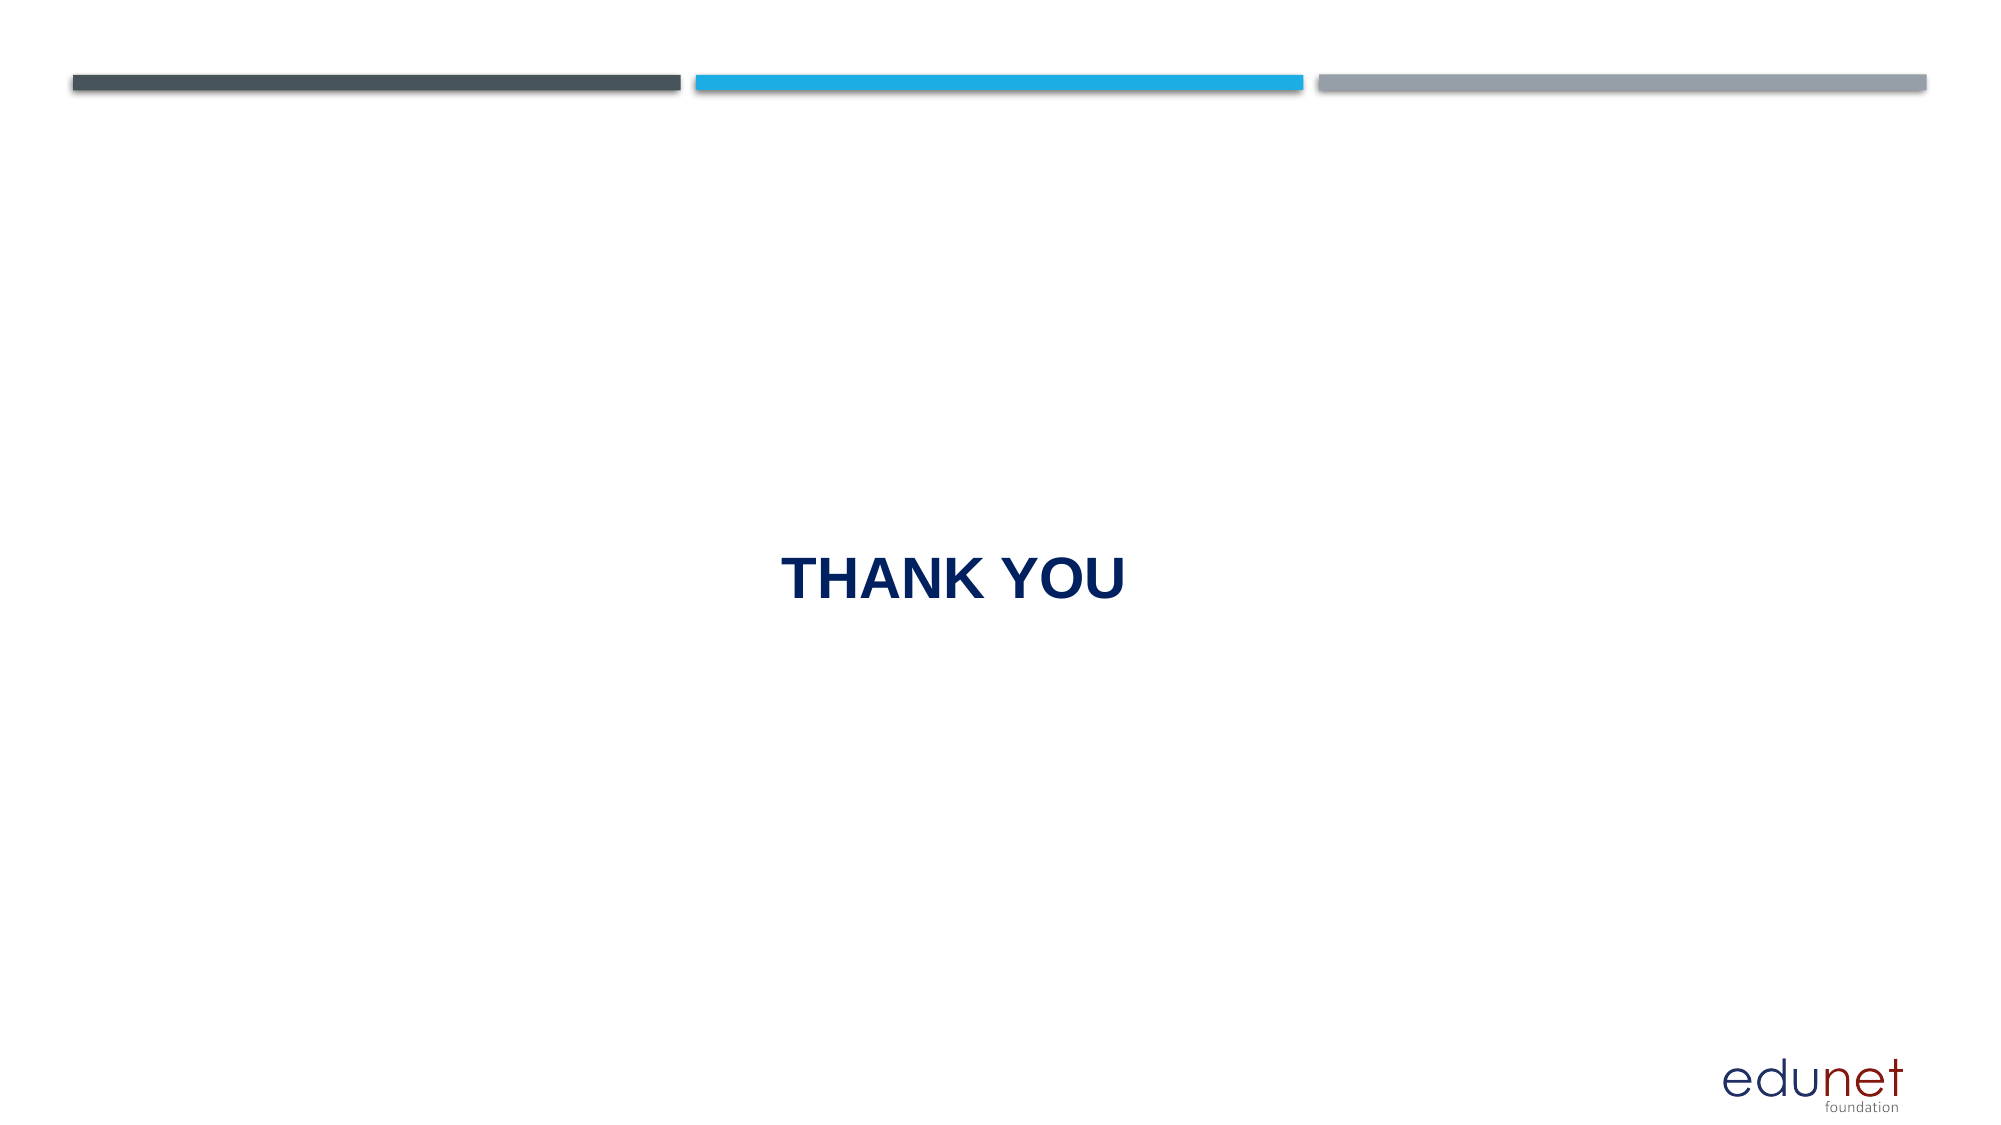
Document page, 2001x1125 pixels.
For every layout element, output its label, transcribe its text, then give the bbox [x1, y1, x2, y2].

title THANK YOU [191, 400, 1717, 618]
picture [1719, 1056, 1905, 1116]
